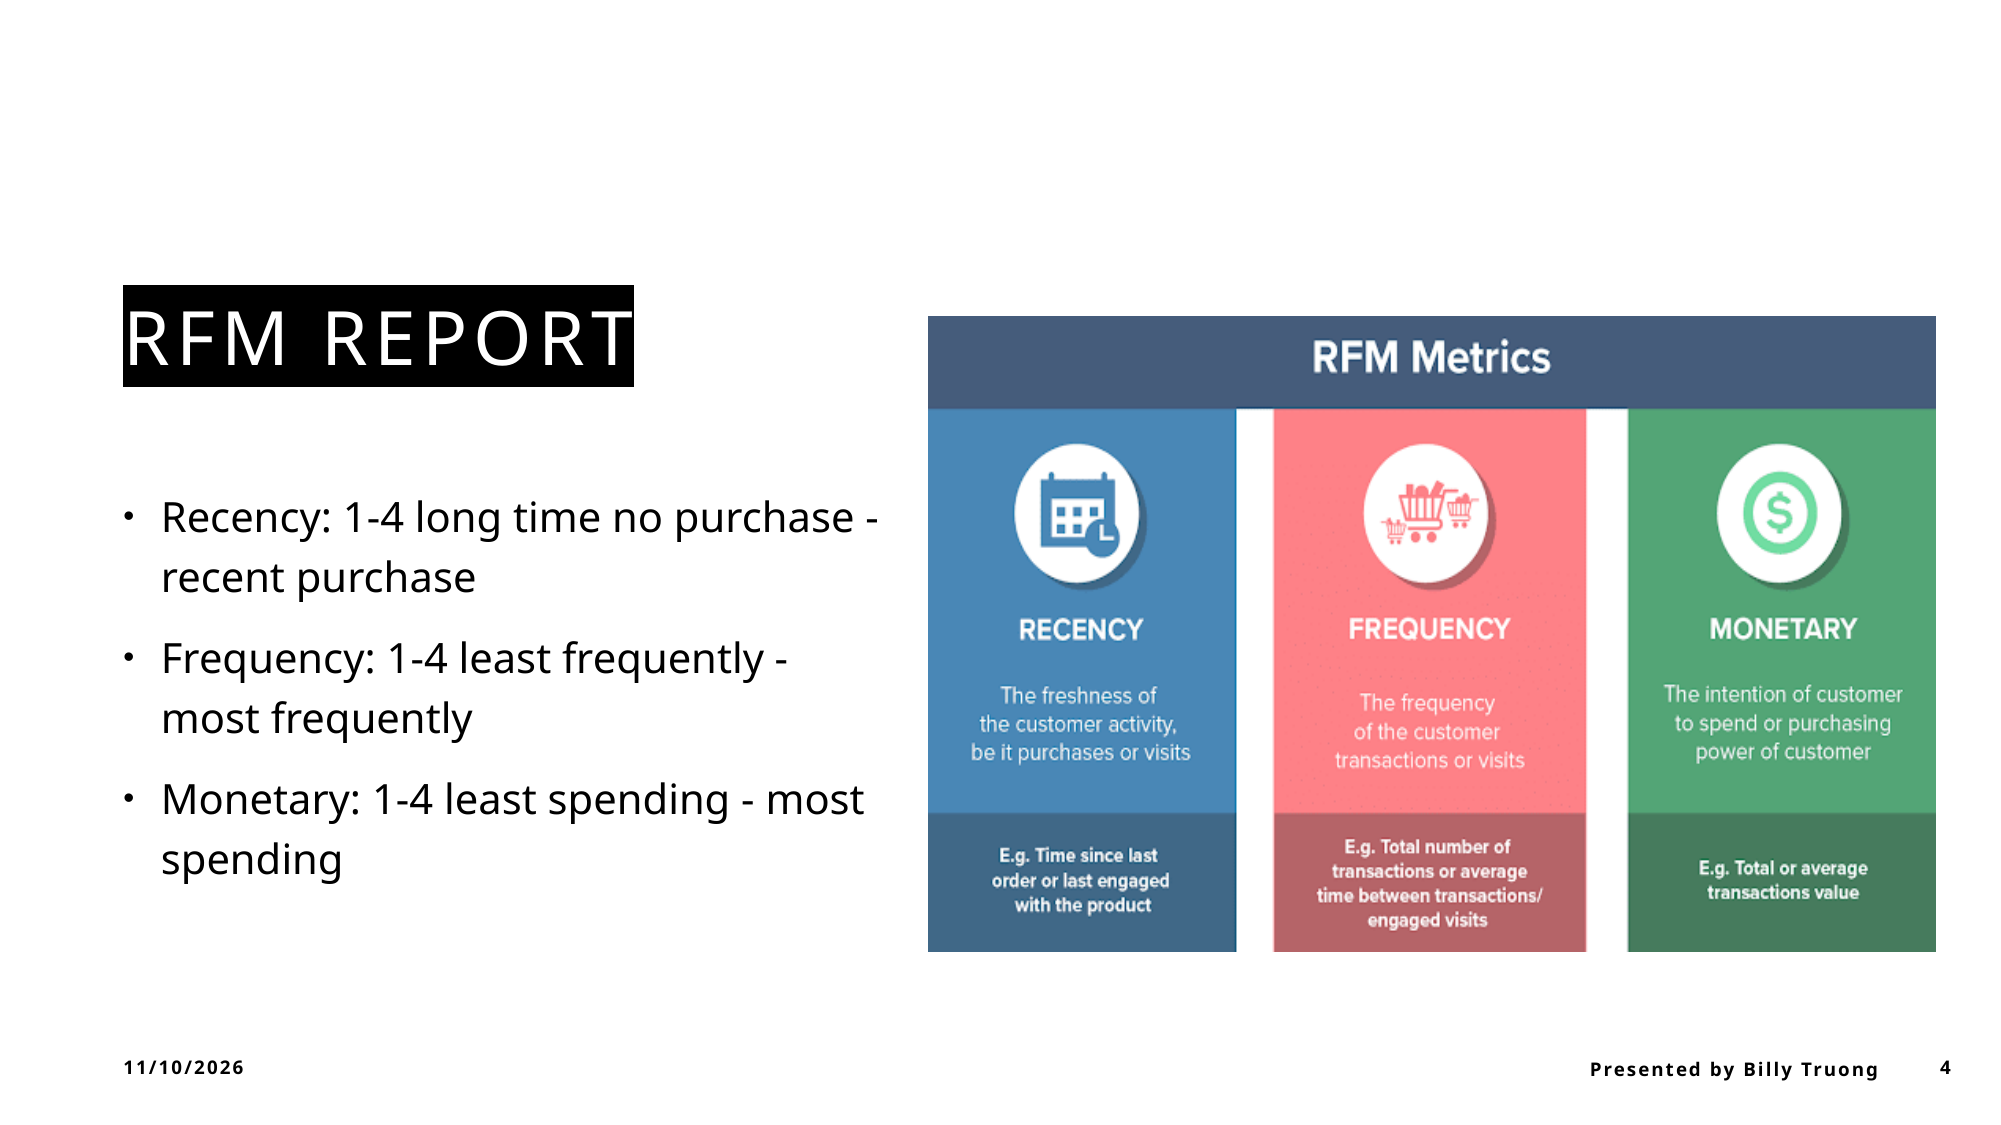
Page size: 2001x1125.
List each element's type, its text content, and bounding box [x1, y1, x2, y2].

footer Presented by Billy Truong [1317, 1038, 1877, 1099]
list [928, 316, 1936, 952]
title RFM report [108, 149, 1669, 388]
slide_number 4 [1877, 1038, 1966, 1099]
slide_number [108, 1038, 601, 1099]
